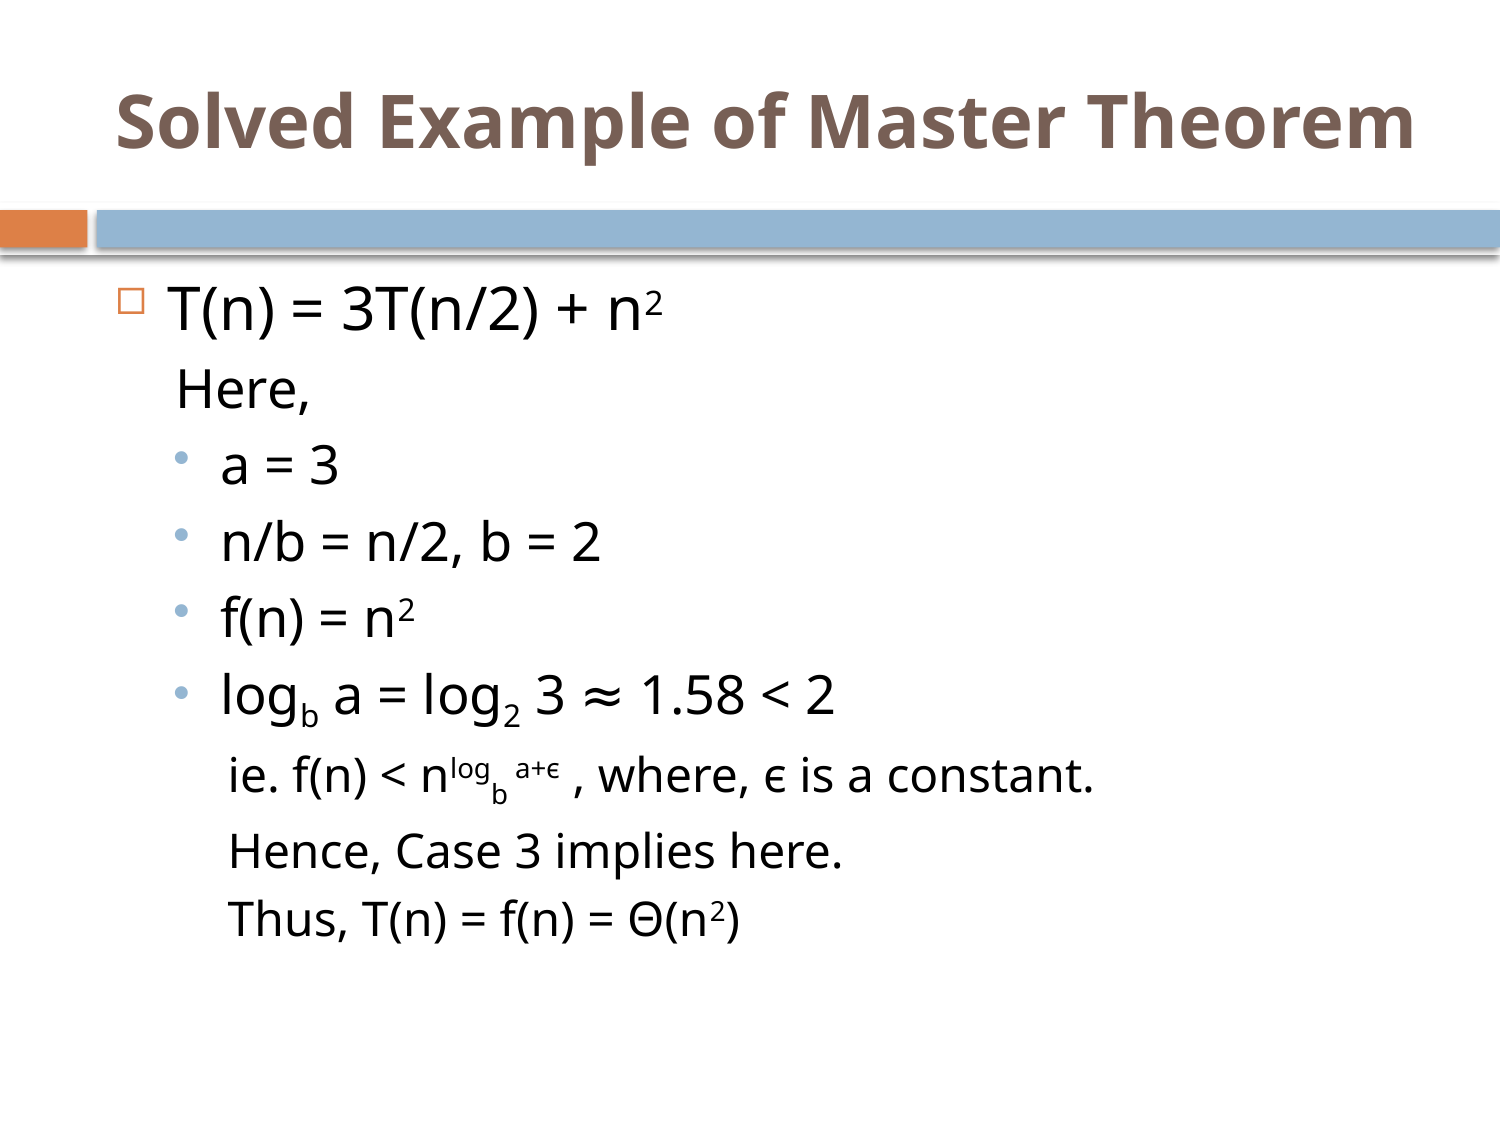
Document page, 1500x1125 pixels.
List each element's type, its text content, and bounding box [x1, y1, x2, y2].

list T(n) = 3T(n/2) + n2 Here, a = 3 n/b = n/2, b = 2 f(n) = n2 logb a = log2 3 ≈ 1.58 < 2 ie. f(n) < nlogb a+ϵ , where, ϵ is a constant. Hence, Case 3 implies here. Thus, T(n) = f(n) = Θ(n2) [100, 262, 1438, 1000]
title Solved Example of Master Theorem [100, 37, 1438, 200]
